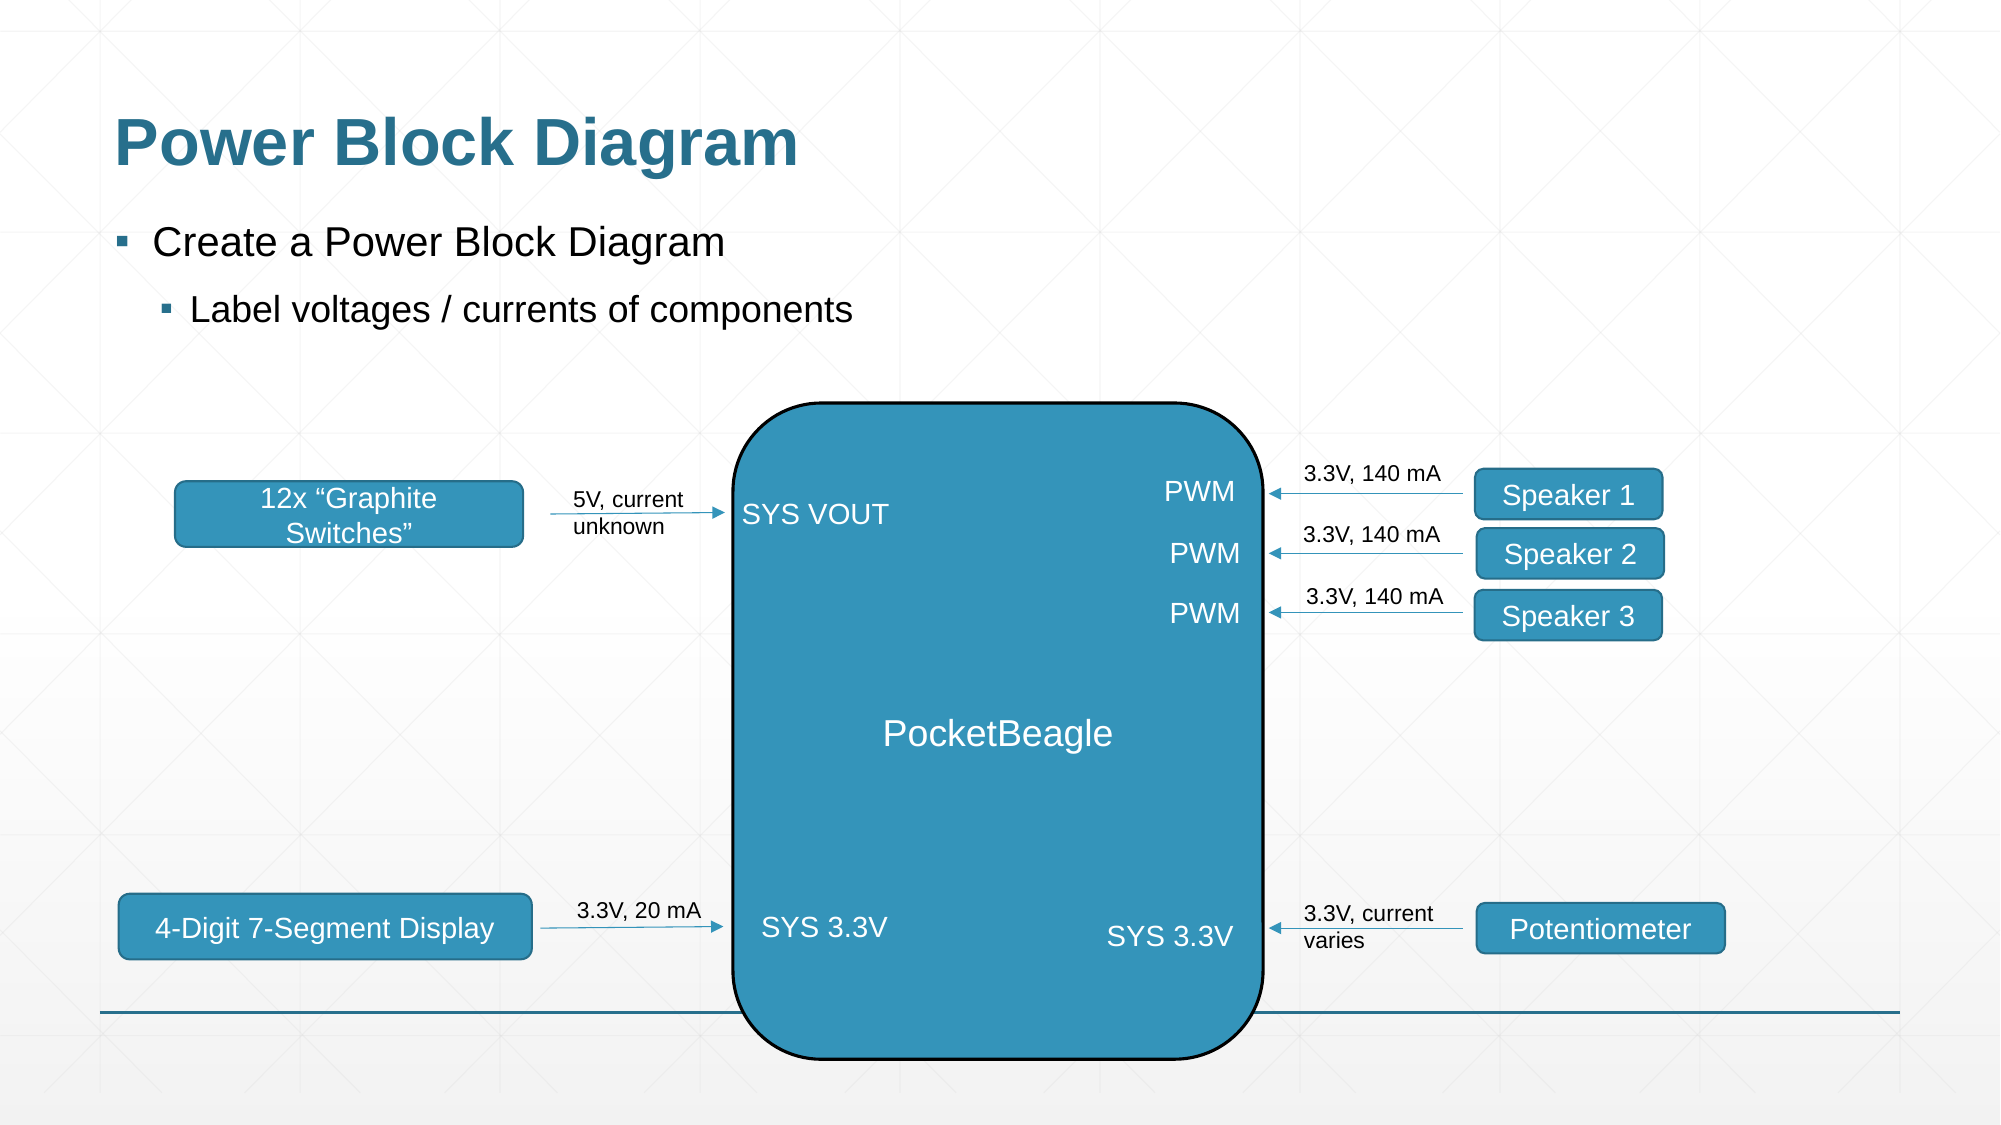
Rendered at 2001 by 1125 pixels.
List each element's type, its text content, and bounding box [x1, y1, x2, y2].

title Power Block Diagram [99, 37, 1900, 188]
text_box 3.3V, 140 mA [1288, 451, 1471, 494]
text_box 4-Digit 7-Segment Display [117, 892, 533, 961]
text_box PWM [1154, 587, 1299, 637]
text_box Potentiometer [1477, 901, 1727, 955]
text_box 3.3V, 140 mA [1291, 574, 1473, 617]
text_box 3.3V, 140 mA [1288, 512, 1470, 555]
list Create a Power Block Diagram Label voltages / currents of components [99, 212, 1900, 988]
text_box 3.3V, current varies [1289, 891, 1477, 961]
text_box PocketBeagle [731, 401, 1265, 1061]
text_box Speaker 3 [1473, 588, 1664, 642]
text_box 5V, current unknown [558, 477, 746, 547]
text_box Speaker 2 [1475, 527, 1666, 580]
text_box 3.3V, 20 mA [562, 887, 750, 931]
text_box SYS VOUT [746, 479, 907, 546]
text_box SYS 3.3V [709, 892, 940, 960]
text_box SYS 3.3V [1086, 901, 1254, 968]
text_box PWM [1149, 464, 1259, 515]
text_box Speaker 1 [1473, 467, 1664, 521]
text_box 12x “Graphite Switches” [173, 480, 525, 548]
text_box PWM [1154, 527, 1299, 577]
